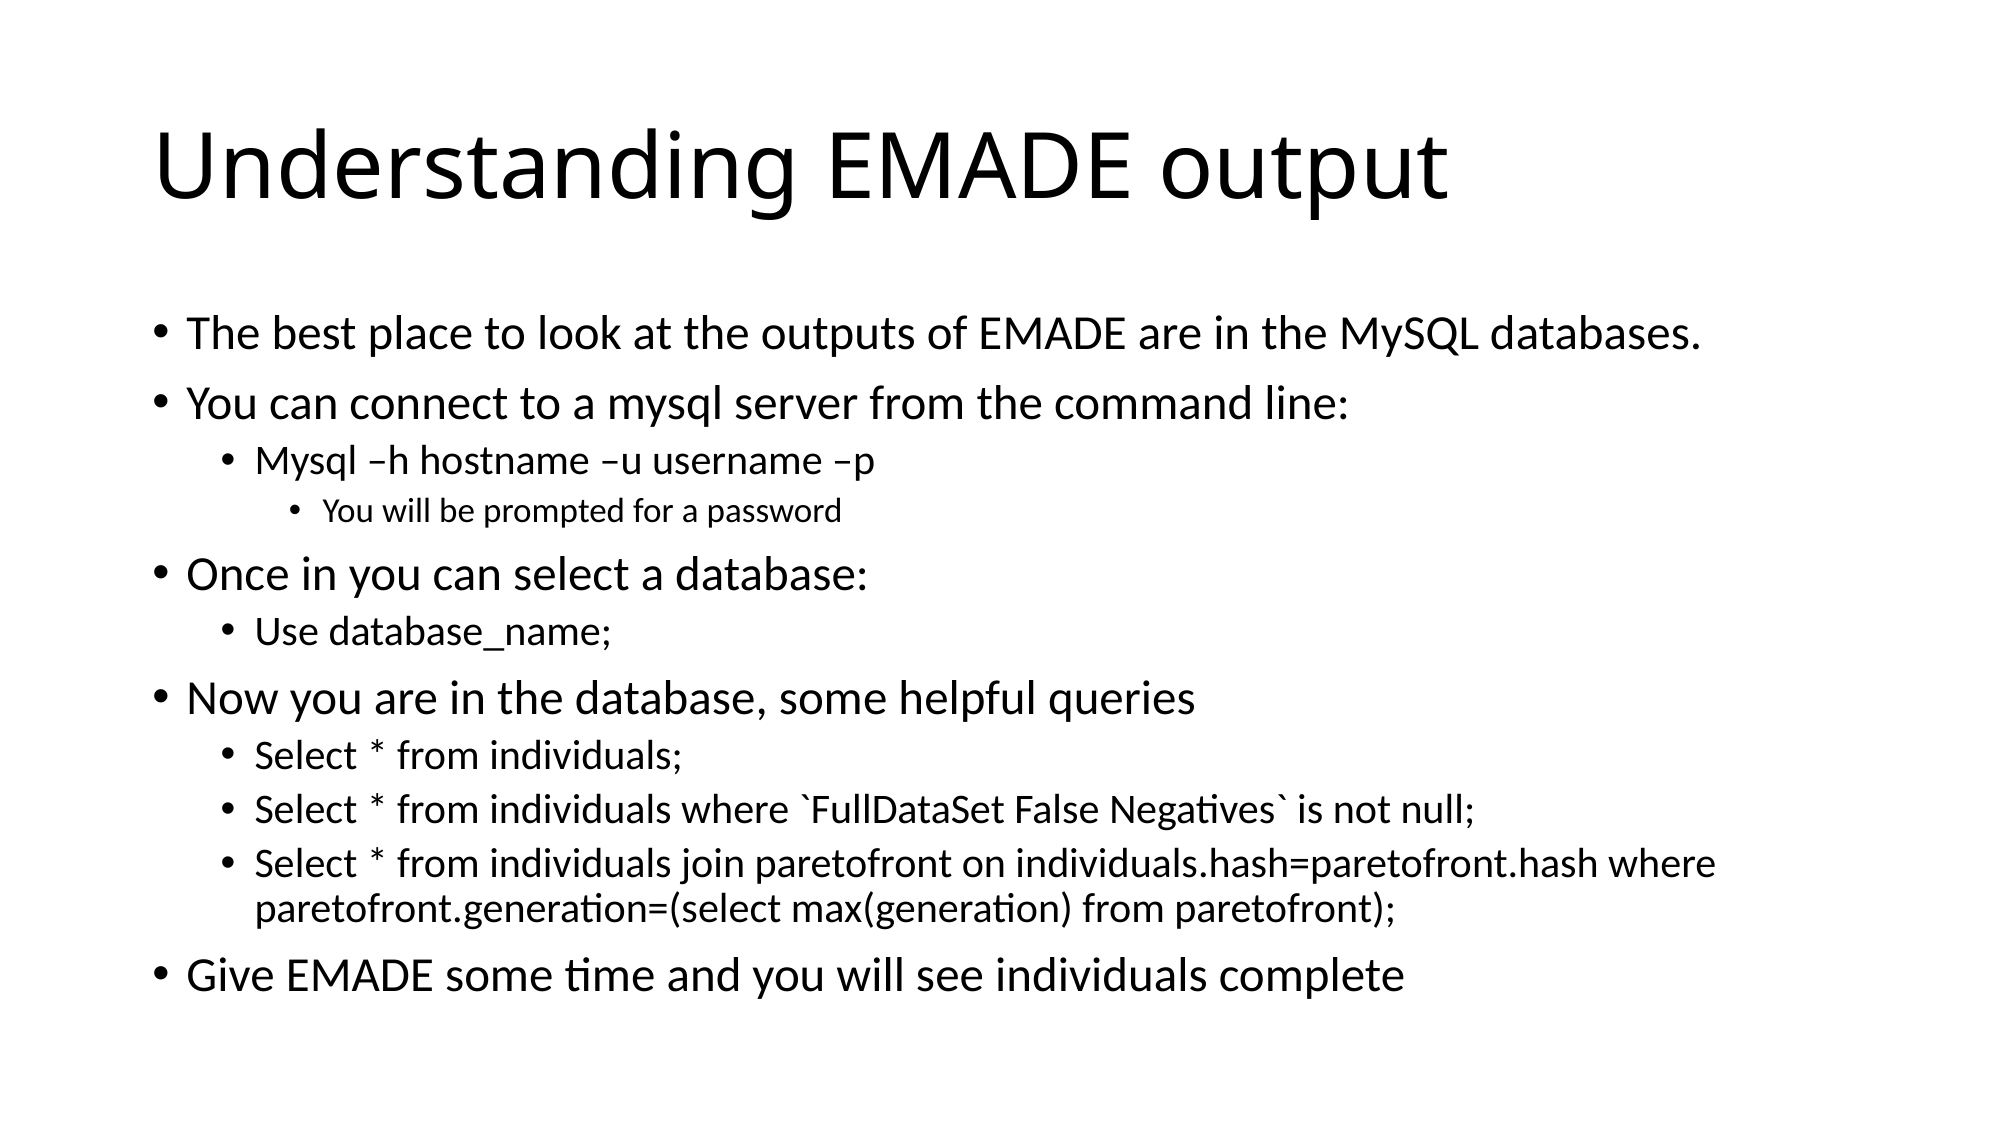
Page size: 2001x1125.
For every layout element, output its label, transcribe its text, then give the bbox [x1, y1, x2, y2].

list The best place to look at the outputs of EMADE are in the MySQL databases. You can connect to a mysql server from the command line: Mysql –h hostname –u username –p You will be prompted for a password Once in you can select a database: Use database_name; Now you are in the database, some helpful queries Select * from individuals; Select * from individuals where `FullDataSet False Negatives` is not null; Select * from individuals join paretofront on individuals.hash=paretofront.hash where paretofront.generation=(select max(generation) from paretofront); Give EMADE some time and you will see individuals complete [137, 299, 1863, 1014]
title Understanding EMADE output [137, 59, 1863, 278]
